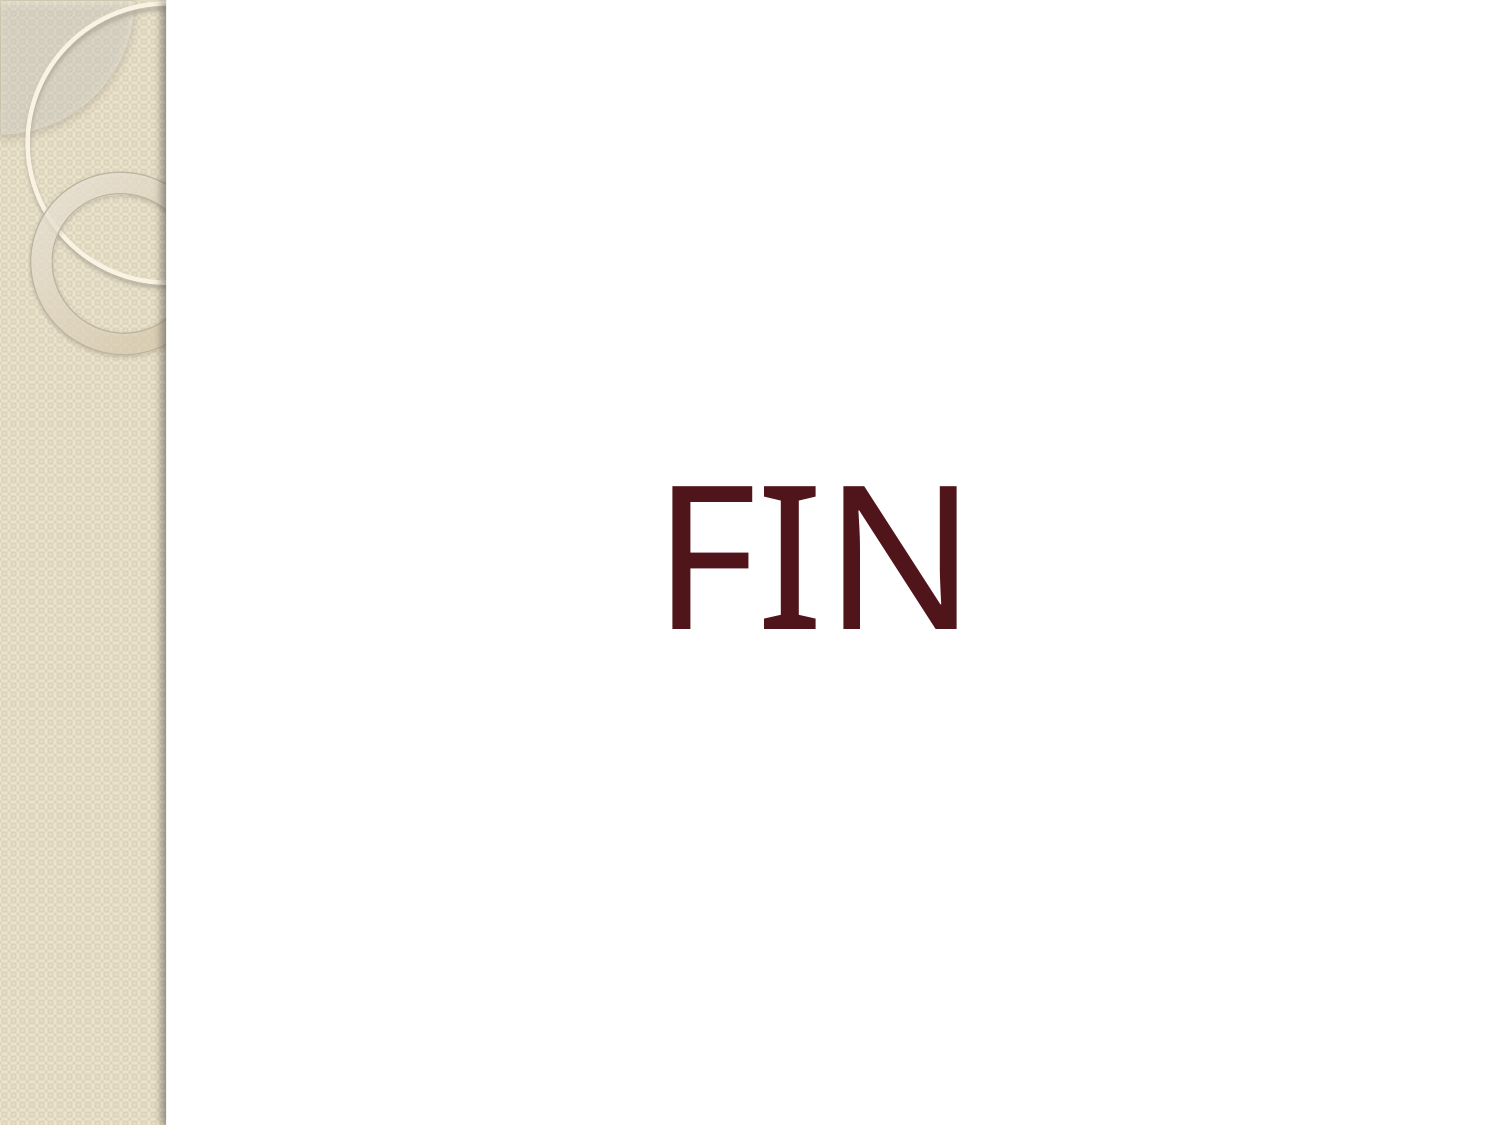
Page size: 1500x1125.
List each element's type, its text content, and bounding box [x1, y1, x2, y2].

list FIN [550, 421, 1066, 665]
